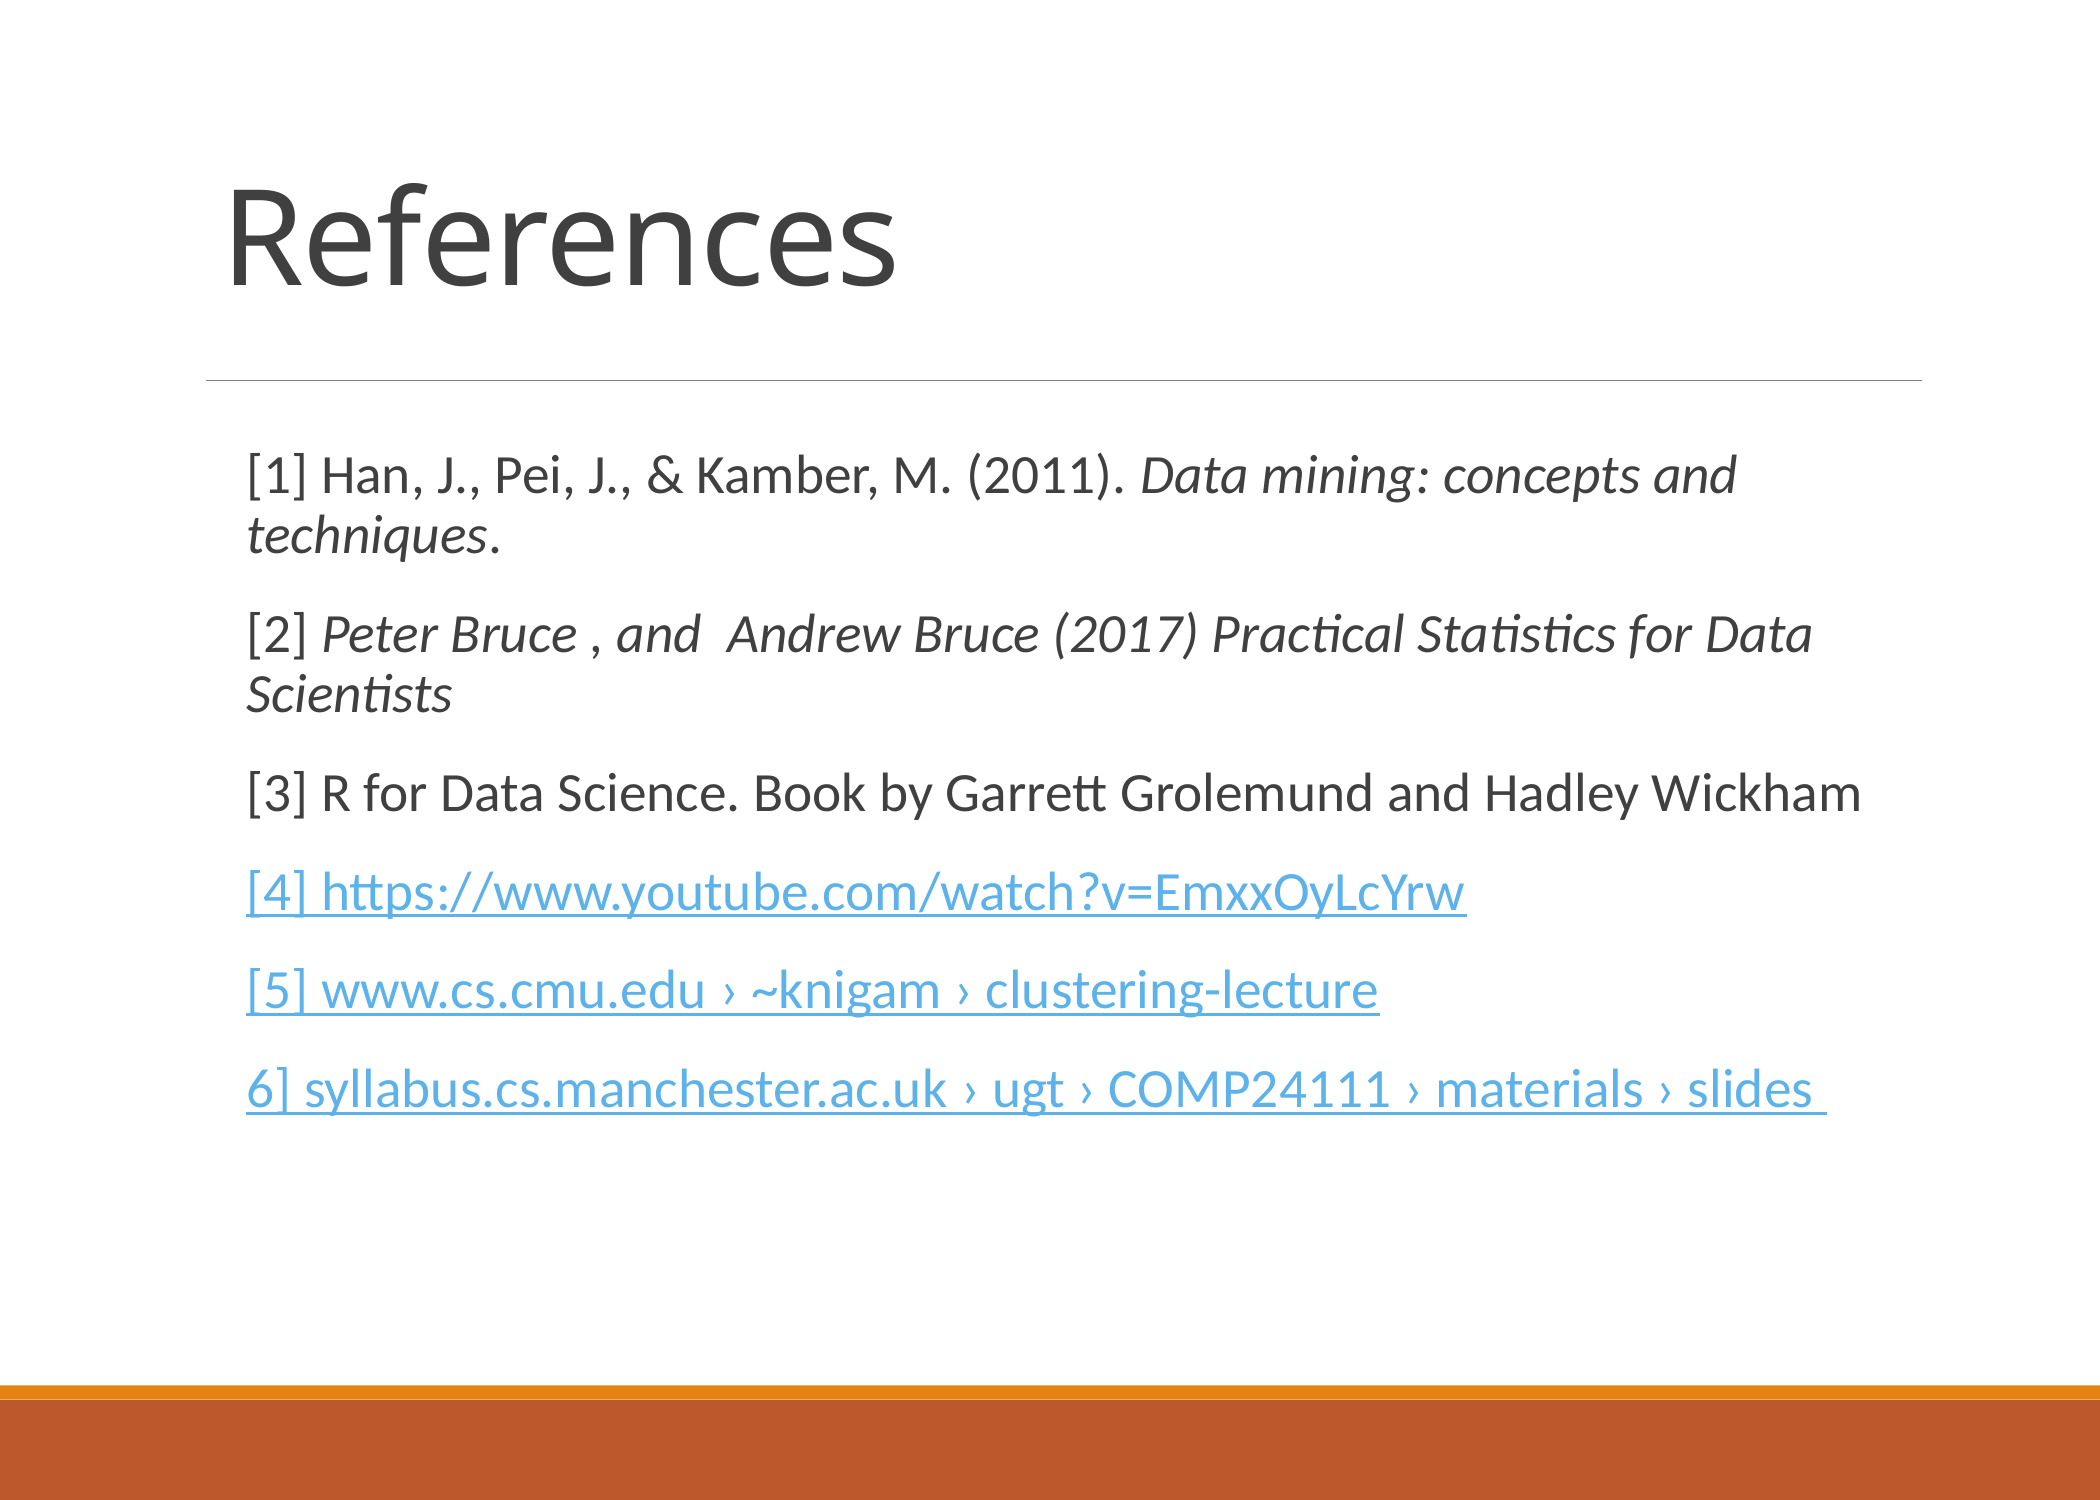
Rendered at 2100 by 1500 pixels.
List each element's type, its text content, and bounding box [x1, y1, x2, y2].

title References [206, 155, 1939, 321]
list [1] Han, J., Pei, J., & Kamber, M. (2011). Data mining: concepts and techniques. [2] Peter Bruce , and Andrew Bruce (2017) Practical Statistics for Data Scientists [3] R for Data Science. Book by Garrett Grolemund and Hadley Wickham [4] https://www.youtube.com/watch?v=EmxxOyLcYrw [5] www.cs.cmu.edu › ~knigam › clustering-lecture 6] syllabus.cs.manchester.ac.uk › ugt › COMP24111 › materials › slides [226, 438, 1959, 1428]
